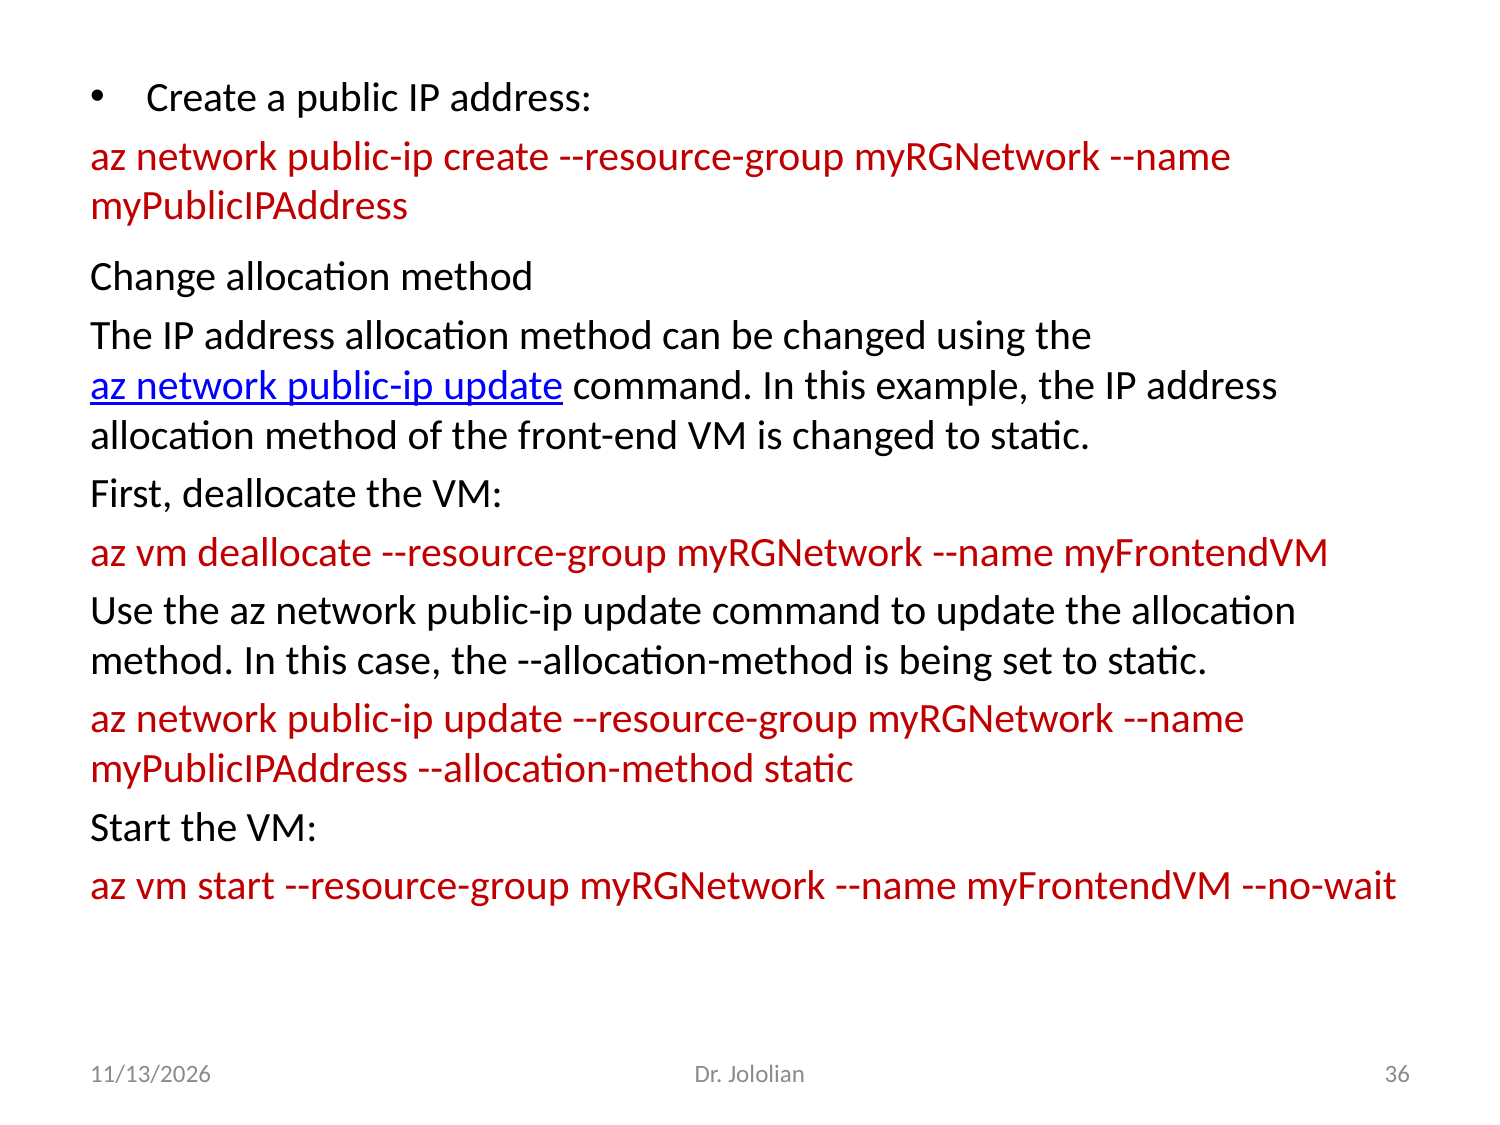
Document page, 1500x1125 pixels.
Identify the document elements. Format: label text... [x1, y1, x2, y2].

footer Dr. Jololian [512, 1042, 988, 1103]
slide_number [75, 1042, 425, 1103]
list Create a public IP address: az network public-ip create --resource-group myRGNetwork --name myPublicIPAddress Change allocation method The IP address allocation method can be changed using the az network public-ip update command. In this example, the IP address allocation method of the front-end VM is changed to static. First, deallocate the VM: az vm deallocate --resource-group myRGNetwork --name myFrontendVM Use the az network public-ip update command to update the allocation method. In this case, the --allocation-method is being set to static. az network public-ip update --resource-group myRGNetwork --name myPublicIPAddress --allocation-method static Start the VM: az vm start --resource-group myRGNetwork --name myFrontendVM --no-wait [75, 62, 1425, 1050]
slide_number 36 [1074, 1042, 1425, 1103]
